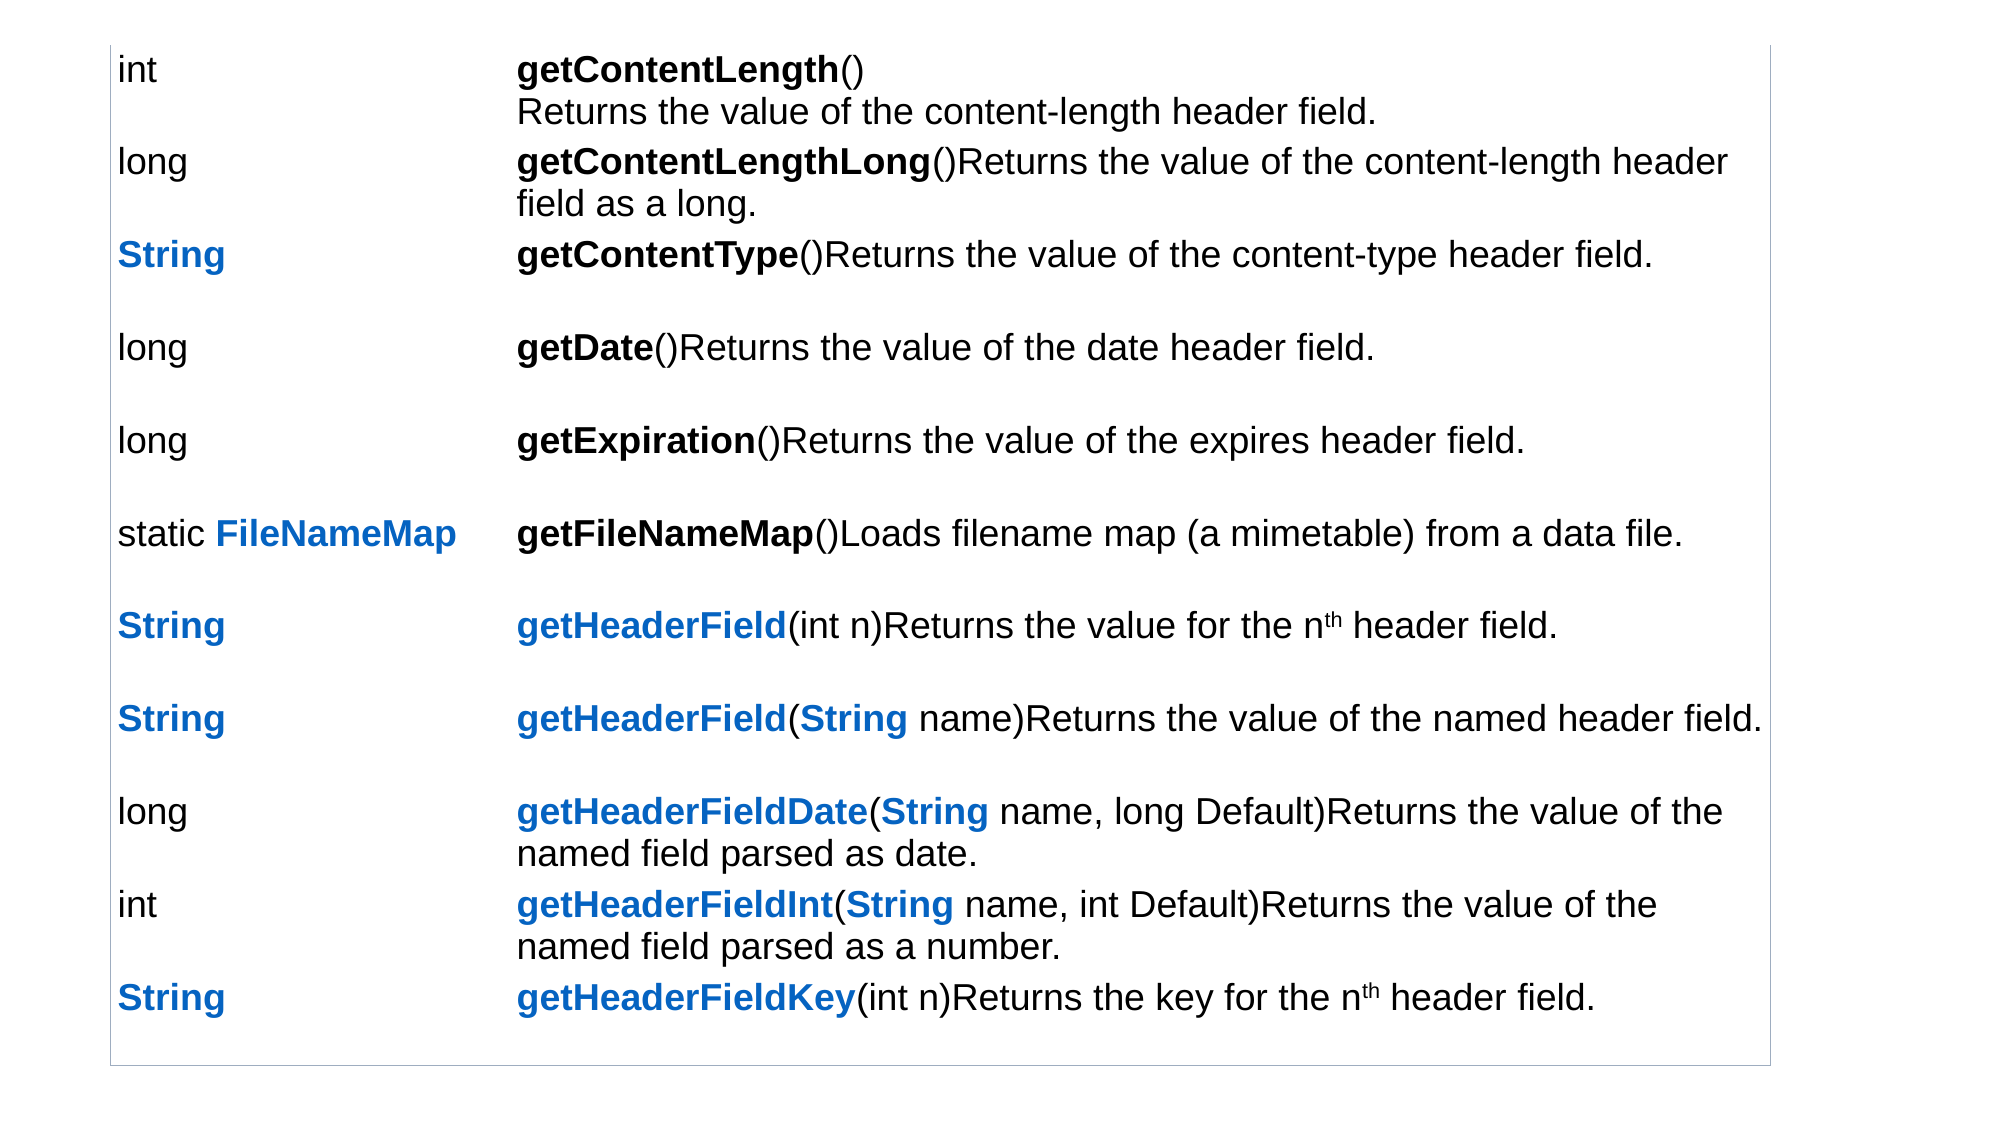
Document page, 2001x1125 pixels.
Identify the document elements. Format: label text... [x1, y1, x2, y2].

table_cell static FileNameMap [111, 509, 509, 602]
table_cell String [111, 602, 509, 695]
table_cell getHeaderField(String name)Returns the value of the named header field. [509, 695, 1770, 787]
table_cell String [111, 973, 509, 1065]
table_cell long [111, 323, 509, 416]
table_cell getHeaderField(int n)Returns the value for the nth header field. [509, 602, 1770, 695]
table_header int [111, 45, 509, 138]
table_cell long [111, 416, 509, 509]
table_cell getContentType()Returns the value of the content-type header field. [509, 231, 1770, 323]
table_cell getHeaderFieldKey(int n)Returns the key for the nth header field. [509, 973, 1770, 1065]
table_cell int [111, 880, 509, 973]
table_cell long [111, 138, 509, 231]
table_cell getHeaderFieldDate(String name, long Default)Returns the value of the named field parsed as date. [509, 787, 1770, 880]
table_cell getFileNameMap()Loads filename map (a mimetable) from a data file. [509, 509, 1770, 602]
table_header getContentLength() Returns the value of the content-length header field. [509, 45, 1770, 138]
table_cell getDate()Returns the value of the date header field. [509, 323, 1770, 416]
table_cell String [111, 231, 509, 323]
table_cell getHeaderFieldInt(String name, int Default)Returns the value of the named field parsed as a number. [509, 880, 1770, 973]
table_cell getContentLengthLong()Returns the value of the content-length header field as a long. [509, 138, 1770, 231]
table_cell String [111, 695, 509, 787]
table_cell getExpiration()Returns the value of the expires header field. [509, 416, 1770, 509]
table_cell long [111, 787, 509, 880]
